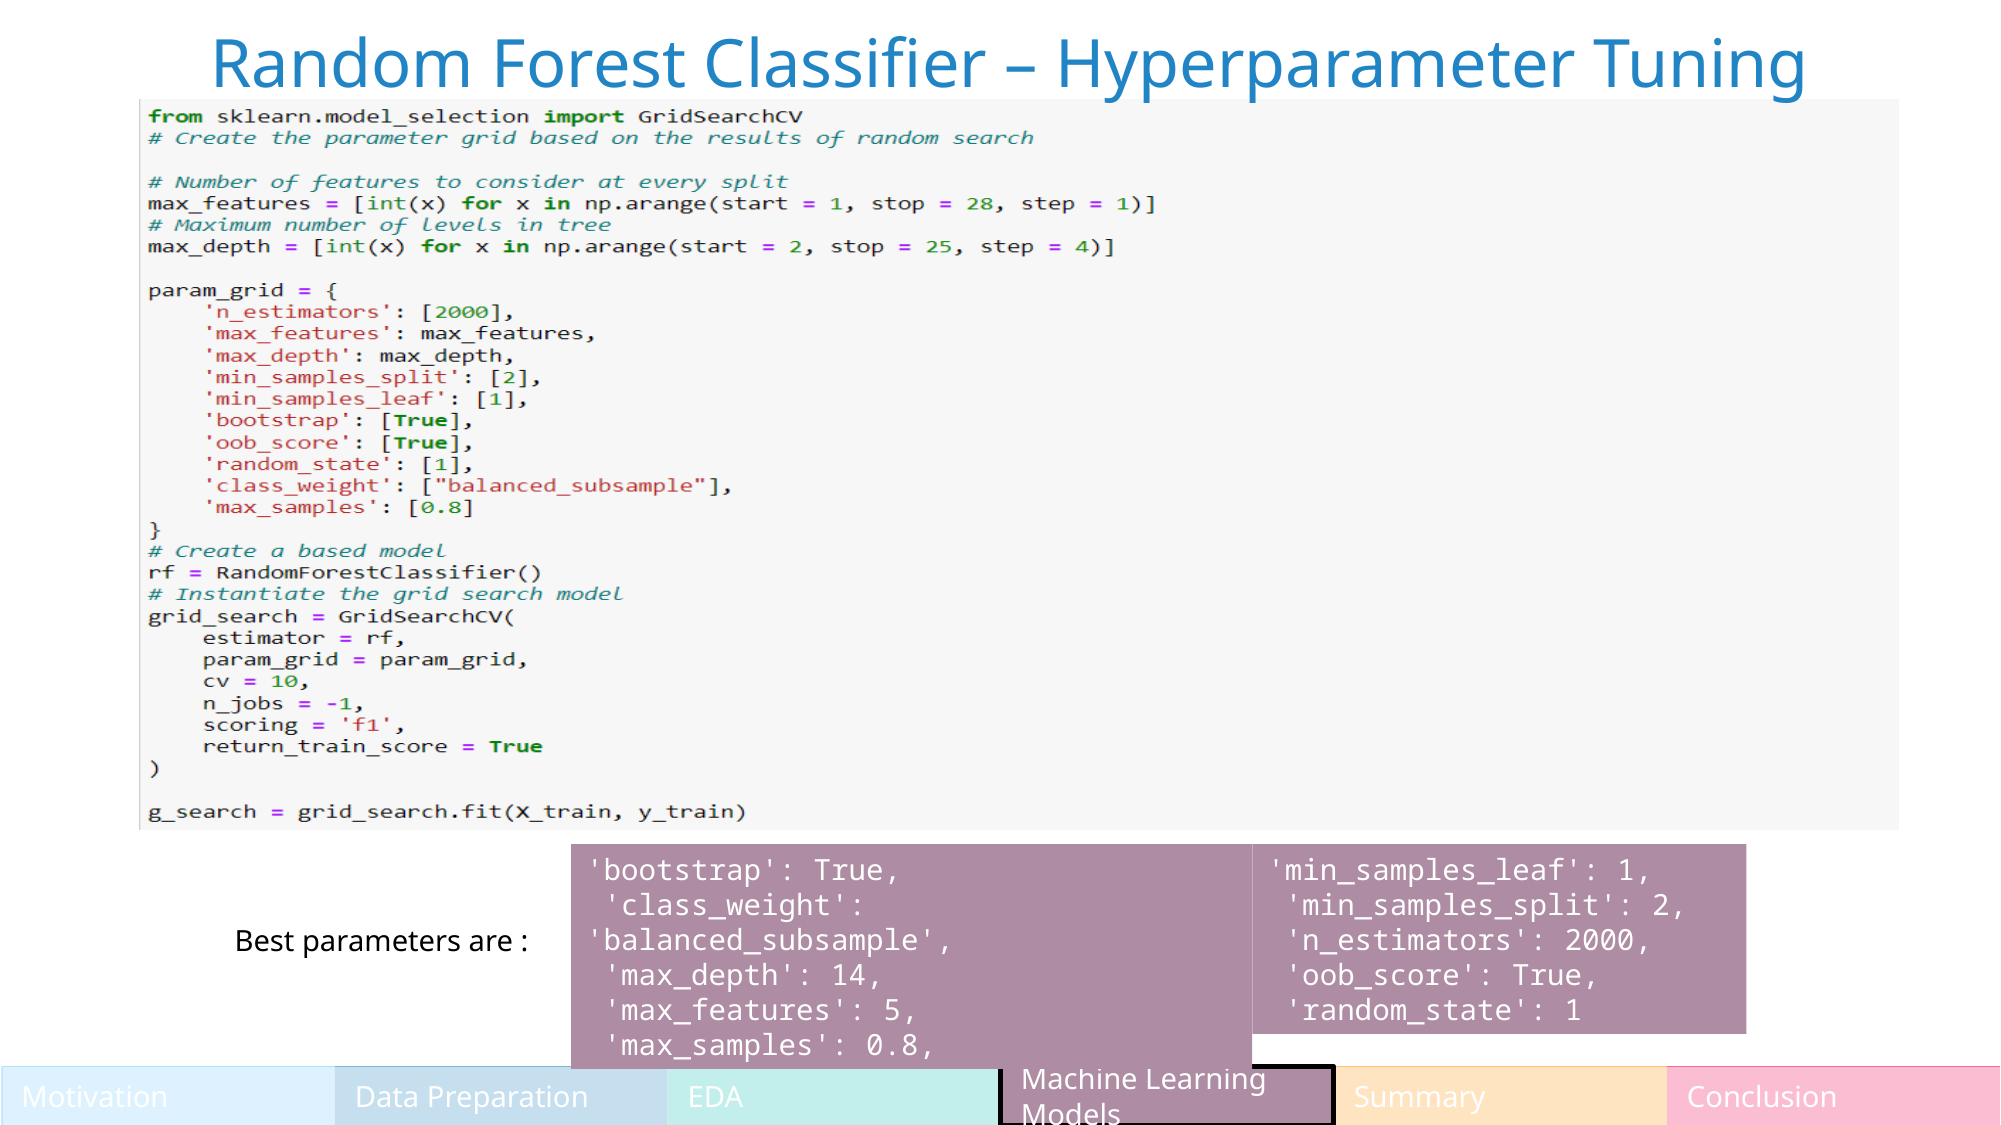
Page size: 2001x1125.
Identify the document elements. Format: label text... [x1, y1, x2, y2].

title Random Forest Classifier – Hyperparameter Tuning [195, 0, 1899, 97]
text_box Best parameters are : [219, 914, 551, 965]
picture [139, 98, 1899, 830]
text_box 'bootstrap': True, 'class_weight': 'balanced_subsample', 'max_depth': 14, 'max_features': 5, 'max_samples': 0.8, [571, 844, 1253, 1069]
text_box 'min_samples_leaf': 1, 'min_samples_split': 2, 'n_estimators': 2000, 'oob_score': True, 'random_state': 1 [1252, 844, 1747, 1034]
